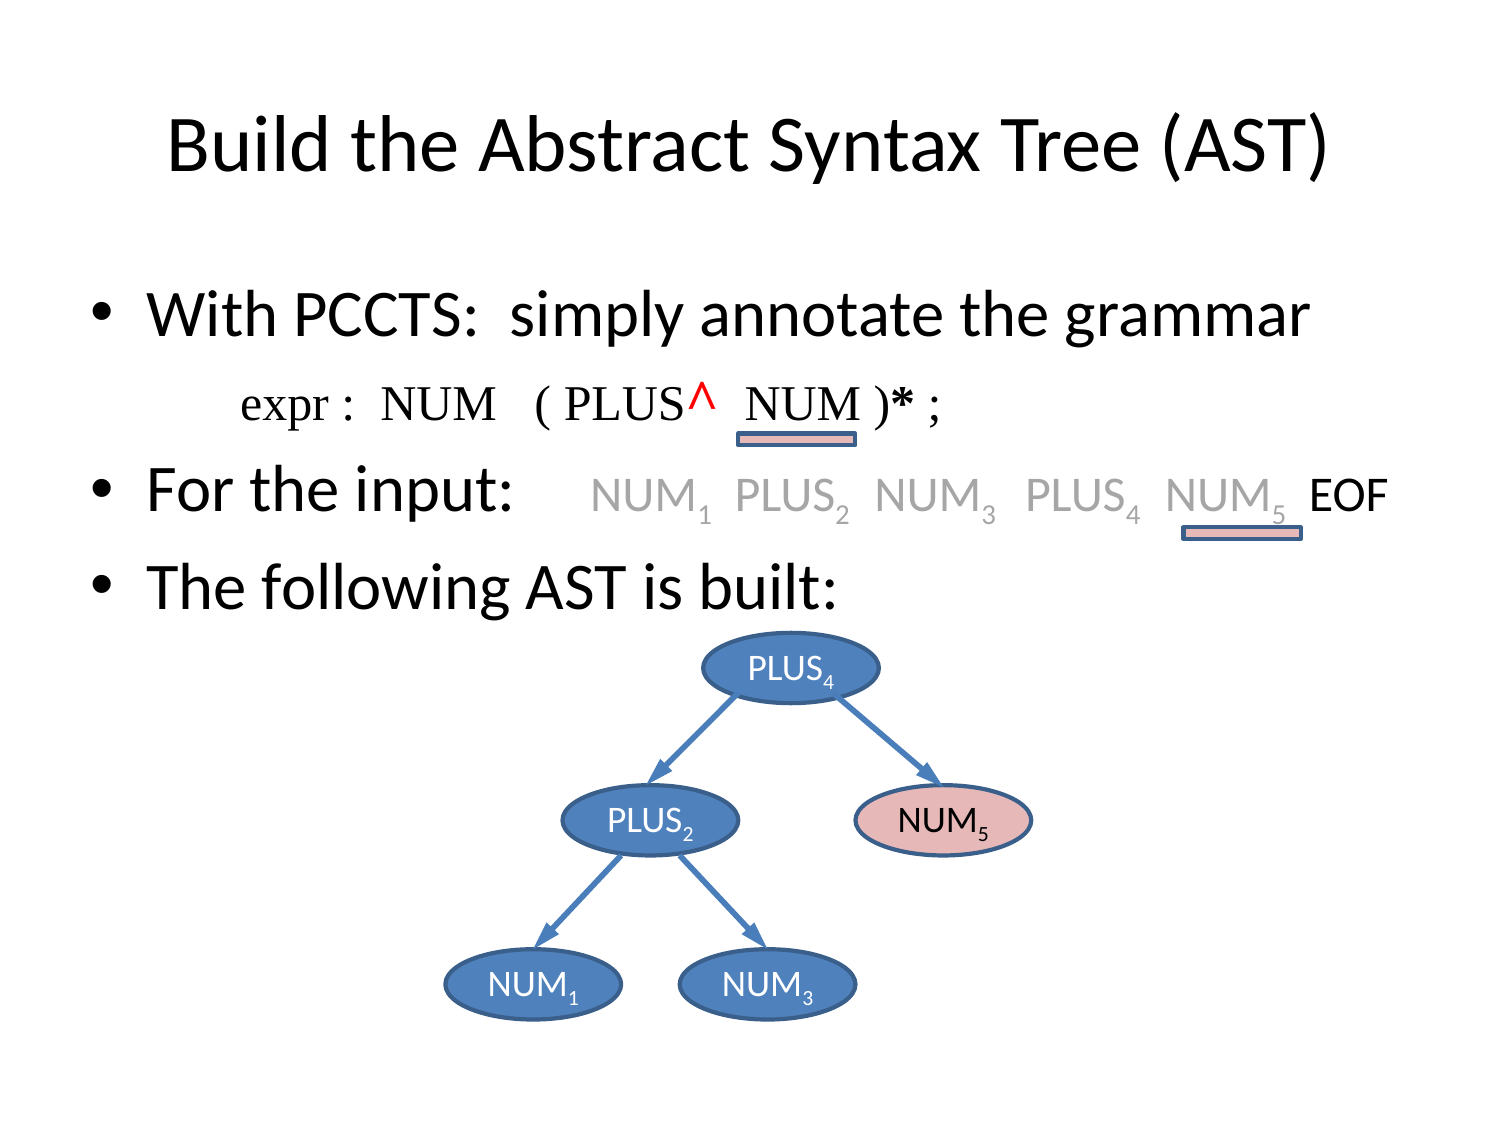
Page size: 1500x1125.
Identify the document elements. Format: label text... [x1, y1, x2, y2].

title Build the Abstract Syntax Tree (AST) [75, 45, 1425, 233]
text_box NUM3 [677, 947, 858, 1022]
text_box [679, 855, 768, 950]
text_box [1181, 525, 1303, 541]
text_box NUM5 [853, 783, 1034, 858]
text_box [645, 692, 739, 786]
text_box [532, 855, 622, 950]
list With PCCTS: simply annotate the grammar expr : NUM ( PLUS^ NUM )* ; For the input: NUM1 PLUS2 NUM3 PLUS4 NUM5 EOF The following AST is built: [75, 262, 1465, 1005]
text_box PLUS4 [701, 630, 881, 706]
text_box [736, 431, 857, 447]
text_box PLUS2 [560, 783, 741, 858]
text_box NUM1 [443, 947, 624, 1022]
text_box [832, 692, 944, 788]
